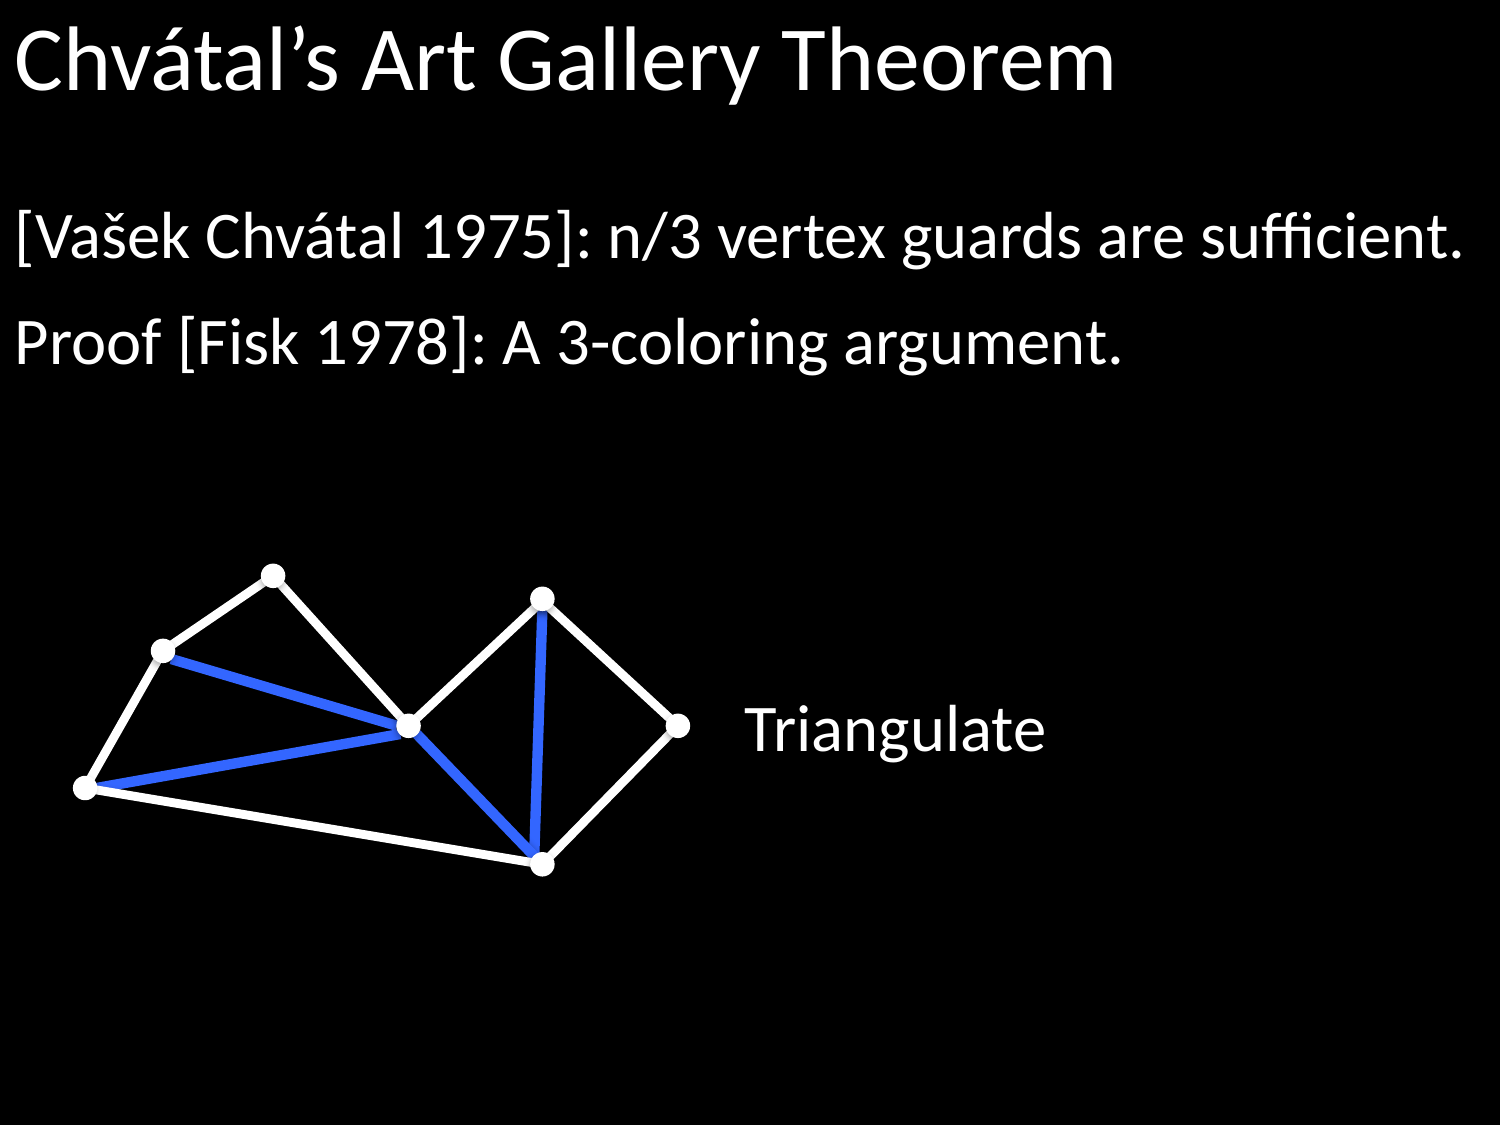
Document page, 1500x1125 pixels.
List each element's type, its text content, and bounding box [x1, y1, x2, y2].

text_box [73, 564, 690, 876]
text_box Proof [Fisk 1978]: A 3-coloring argument. [0, 290, 1397, 385]
text_box Chvátal’s Art Gallery Theorem [0, 0, 1397, 117]
text_box [Vašek Chvátal 1975]: n/3 vertex guards are sufficient. [0, 184, 1500, 280]
text_box Triangulate [730, 677, 1428, 773]
